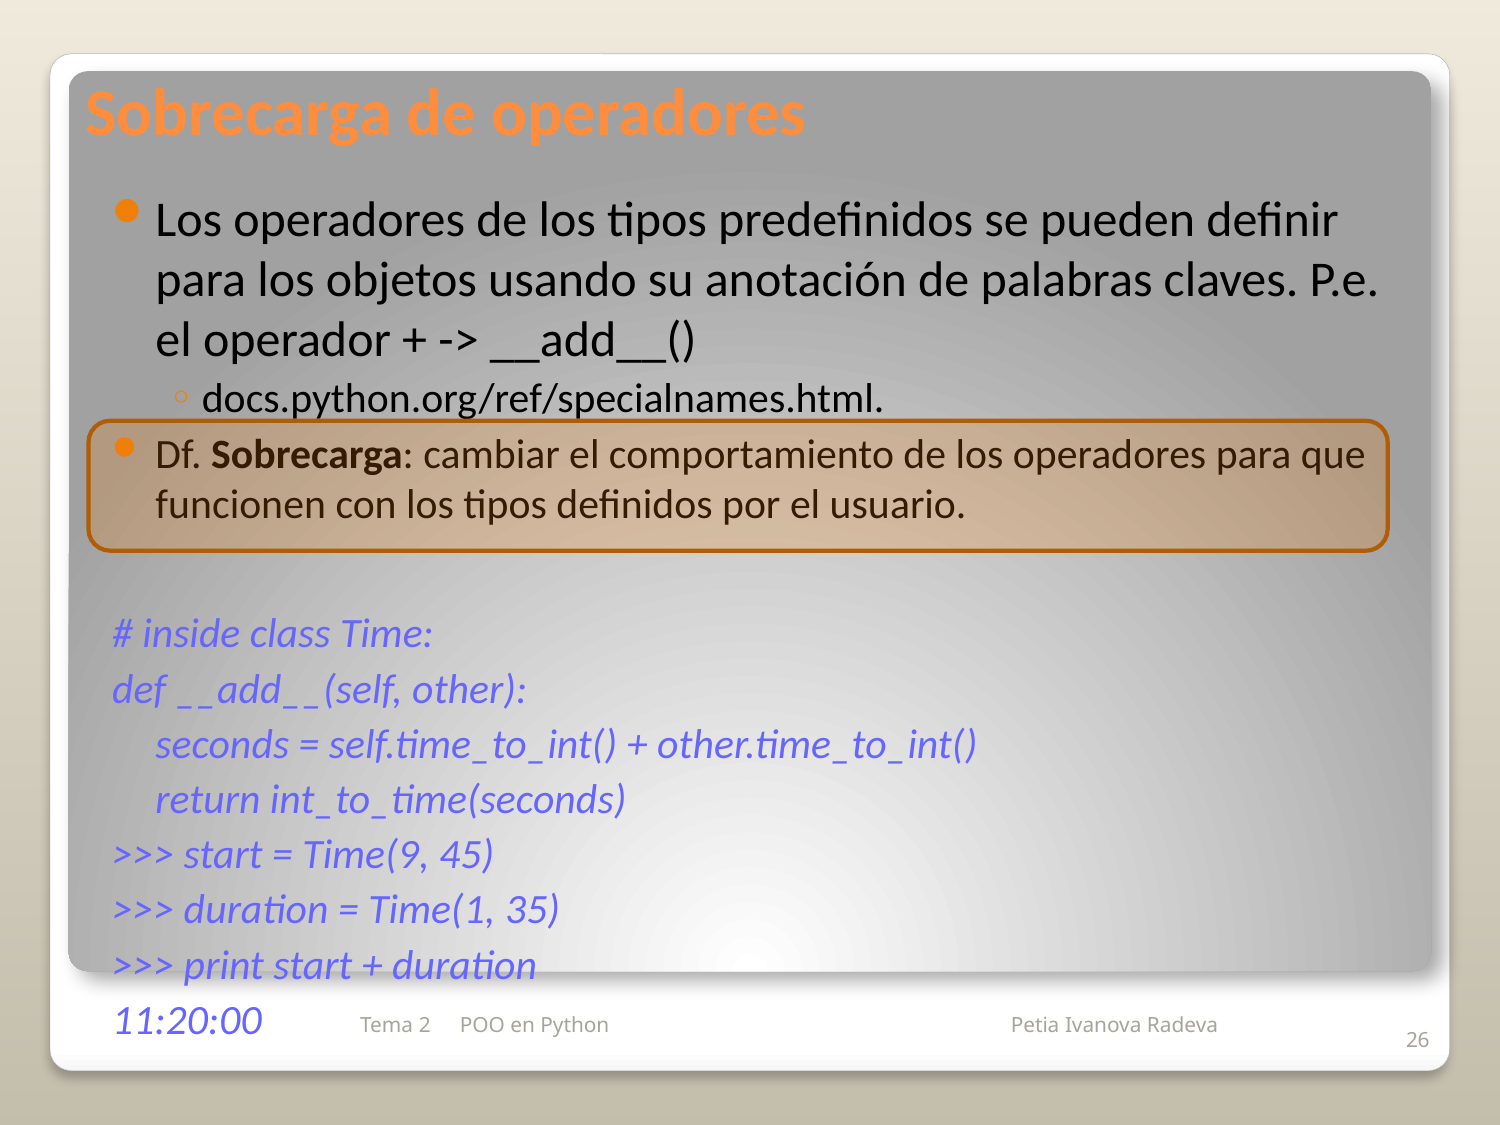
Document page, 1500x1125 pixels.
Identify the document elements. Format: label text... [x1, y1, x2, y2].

footer POO en Python [445, 984, 821, 1045]
text_box [86, 418, 1390, 553]
title Sobrecarga de operadores [70, 0, 1413, 157]
slide_number Tema 2 [70, 984, 445, 1045]
list Los operadores de los tipos predefinidos se pueden definir para los objetos usando su anotación de palabras claves. P.e. el operador + -> __add__() docs.python.org/ref/specialnames.html. Df. Sobrecarga: cambiar el comportamiento de los operadores para que funcionen con los tipos definidos por el usuario. # inside class Time: def __add__(self, other): seconds = self.time_to_int() + other.time_to_int() return int_to_time(seconds) >>> start = Time(9, 45) >>> duration = Time(1, 35) >>> print start + duration 11:20:00 [82, 171, 1425, 859]
slide_number 26 [1369, 1002, 1445, 1063]
